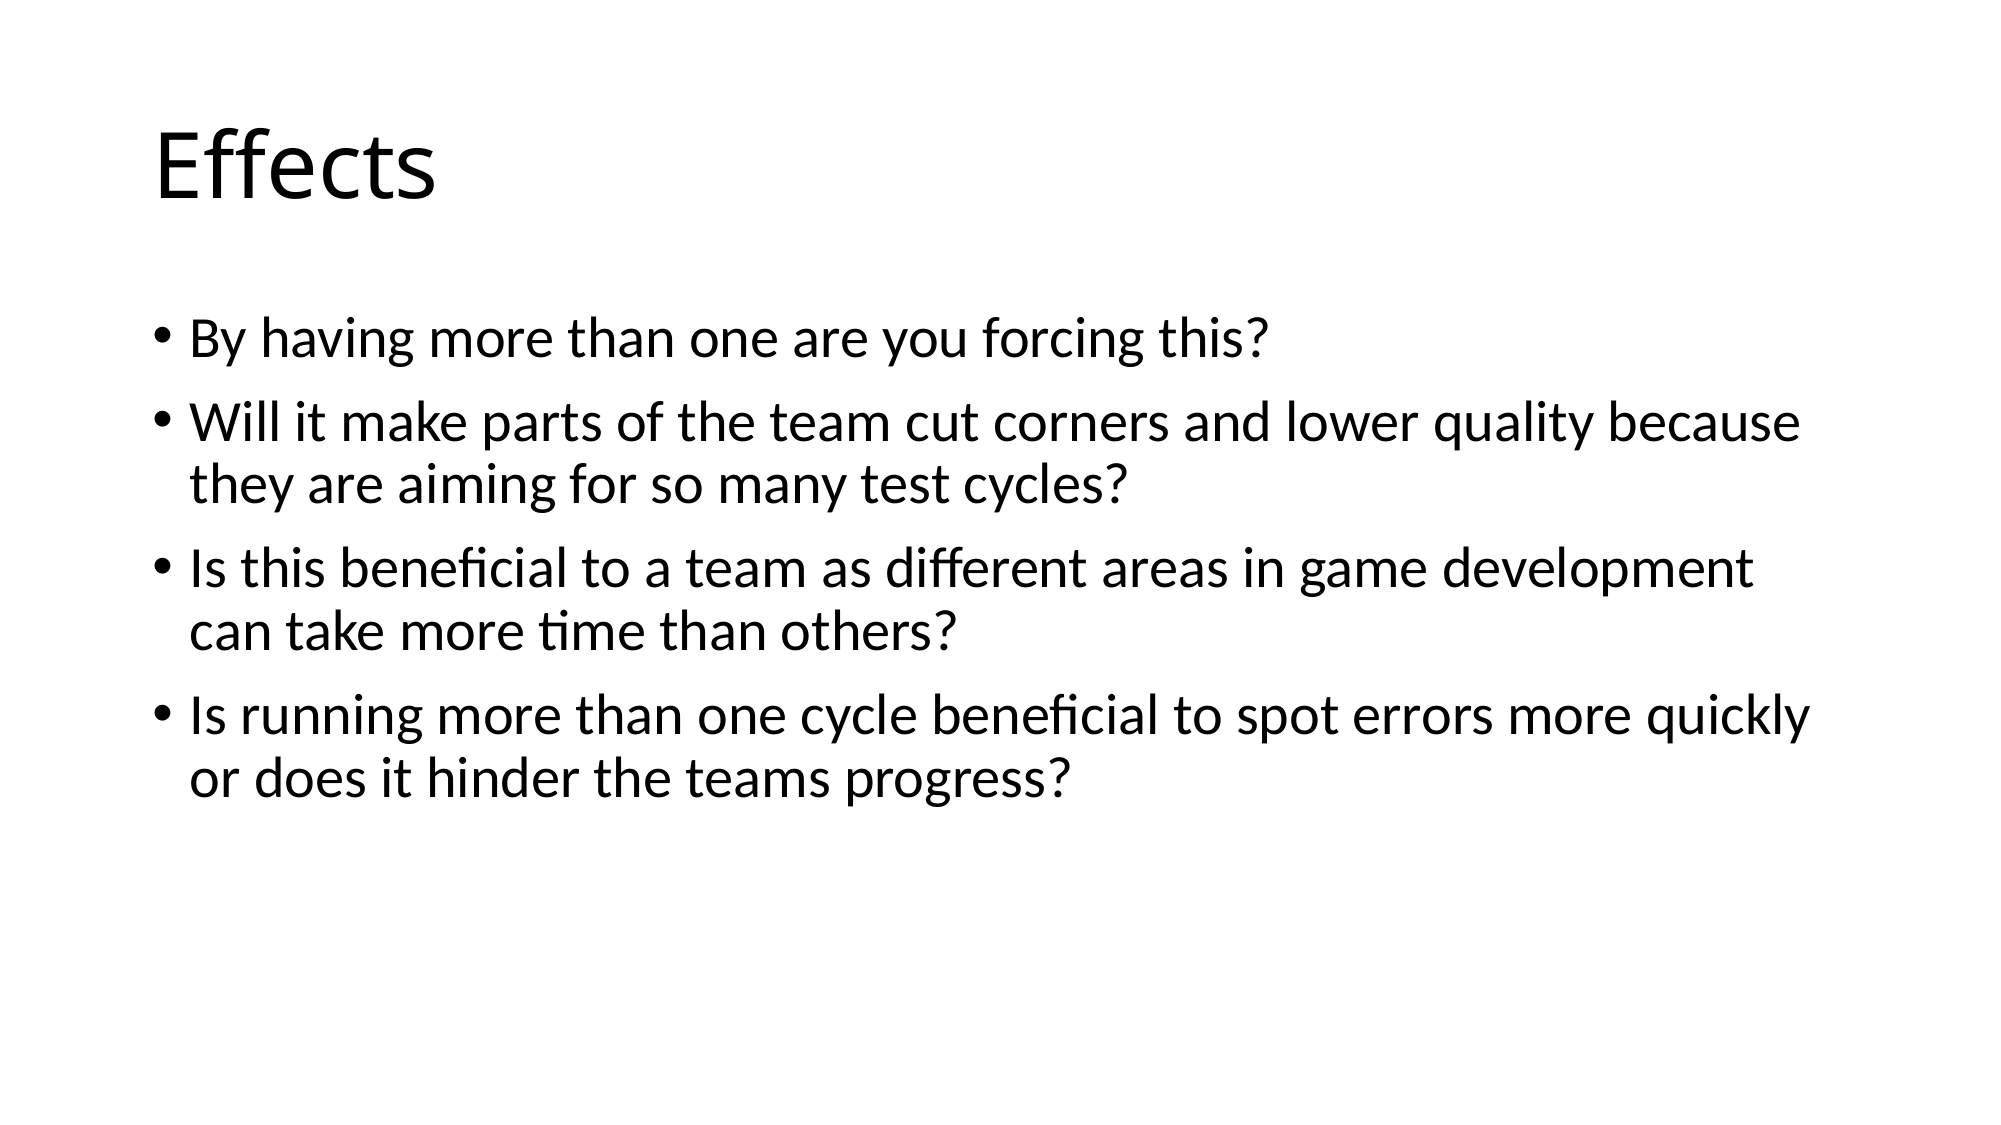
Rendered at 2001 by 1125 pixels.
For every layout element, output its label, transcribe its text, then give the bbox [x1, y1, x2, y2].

title Effects [137, 59, 1863, 278]
list By having more than one are you forcing this? Will it make parts of the team cut corners and lower quality because they are aiming for so many test cycles? Is this beneficial to a team as different areas in game development can take more time than others? Is running more than one cycle beneficial to spot errors more quickly or does it hinder the teams progress? [137, 299, 1863, 1014]
